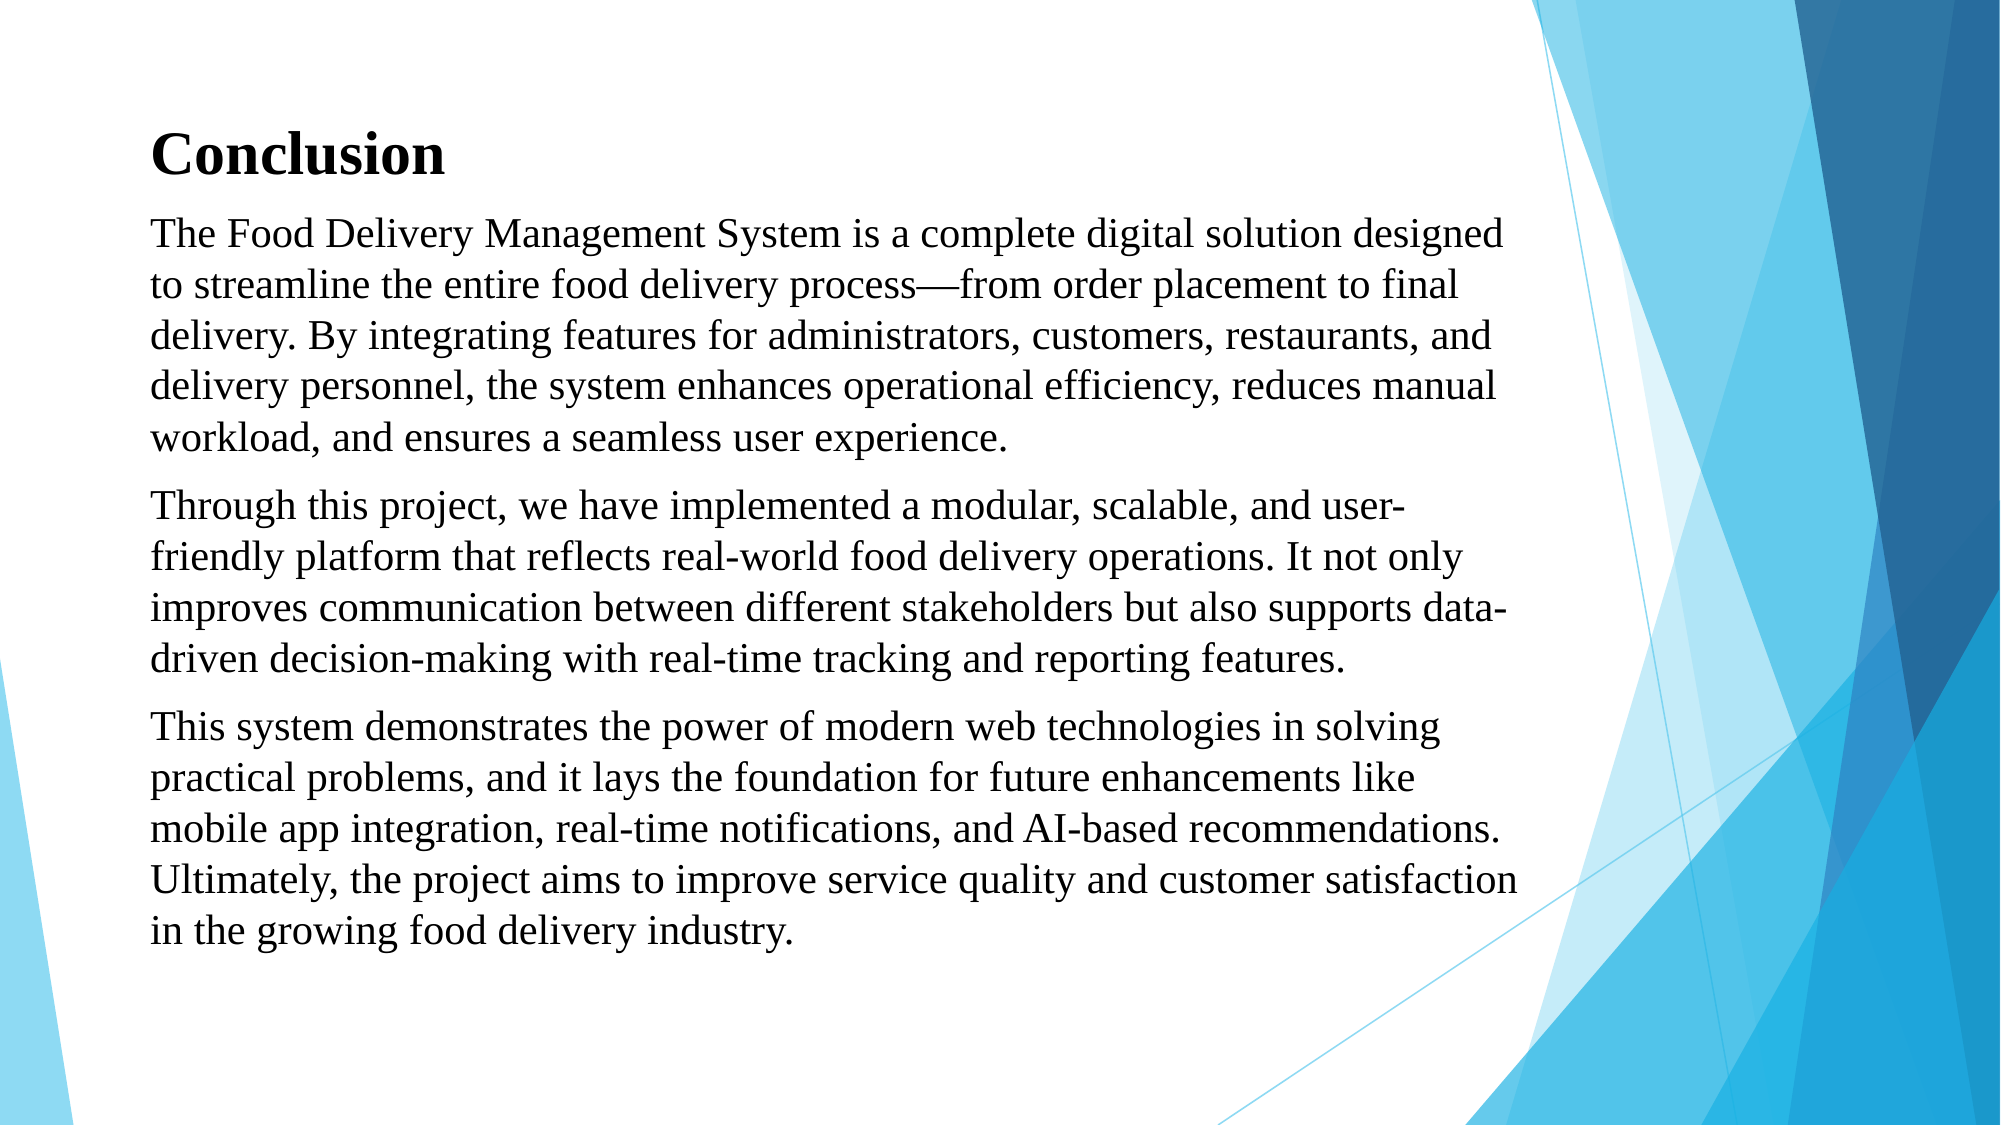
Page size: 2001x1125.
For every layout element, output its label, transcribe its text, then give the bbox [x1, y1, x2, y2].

list Conclusion The Food Delivery Management System is a complete digital solution designed to streamline the entire food delivery process—from order placement to final delivery. By integrating features for administrators, customers, restaurants, and delivery personnel, the system enhances operational efficiency, reduces manual workload, and ensures a seamless user experience. Through this project, we have implemented a modular, scalable, and user-friendly platform that reflects real-world food delivery operations. It not only improves communication between different stakeholders but also supports data-driven decision-making with real-time tracking and reporting features. This system demonstrates the power of modern web technologies in solving practical problems, and it lays the foundation for future enhancements like mobile app integration, real-time notifications, and AI-based recommendations. Ultimately, the project aims to improve service quality and customer satisfaction in the growing food delivery industry. [135, 105, 1546, 971]
